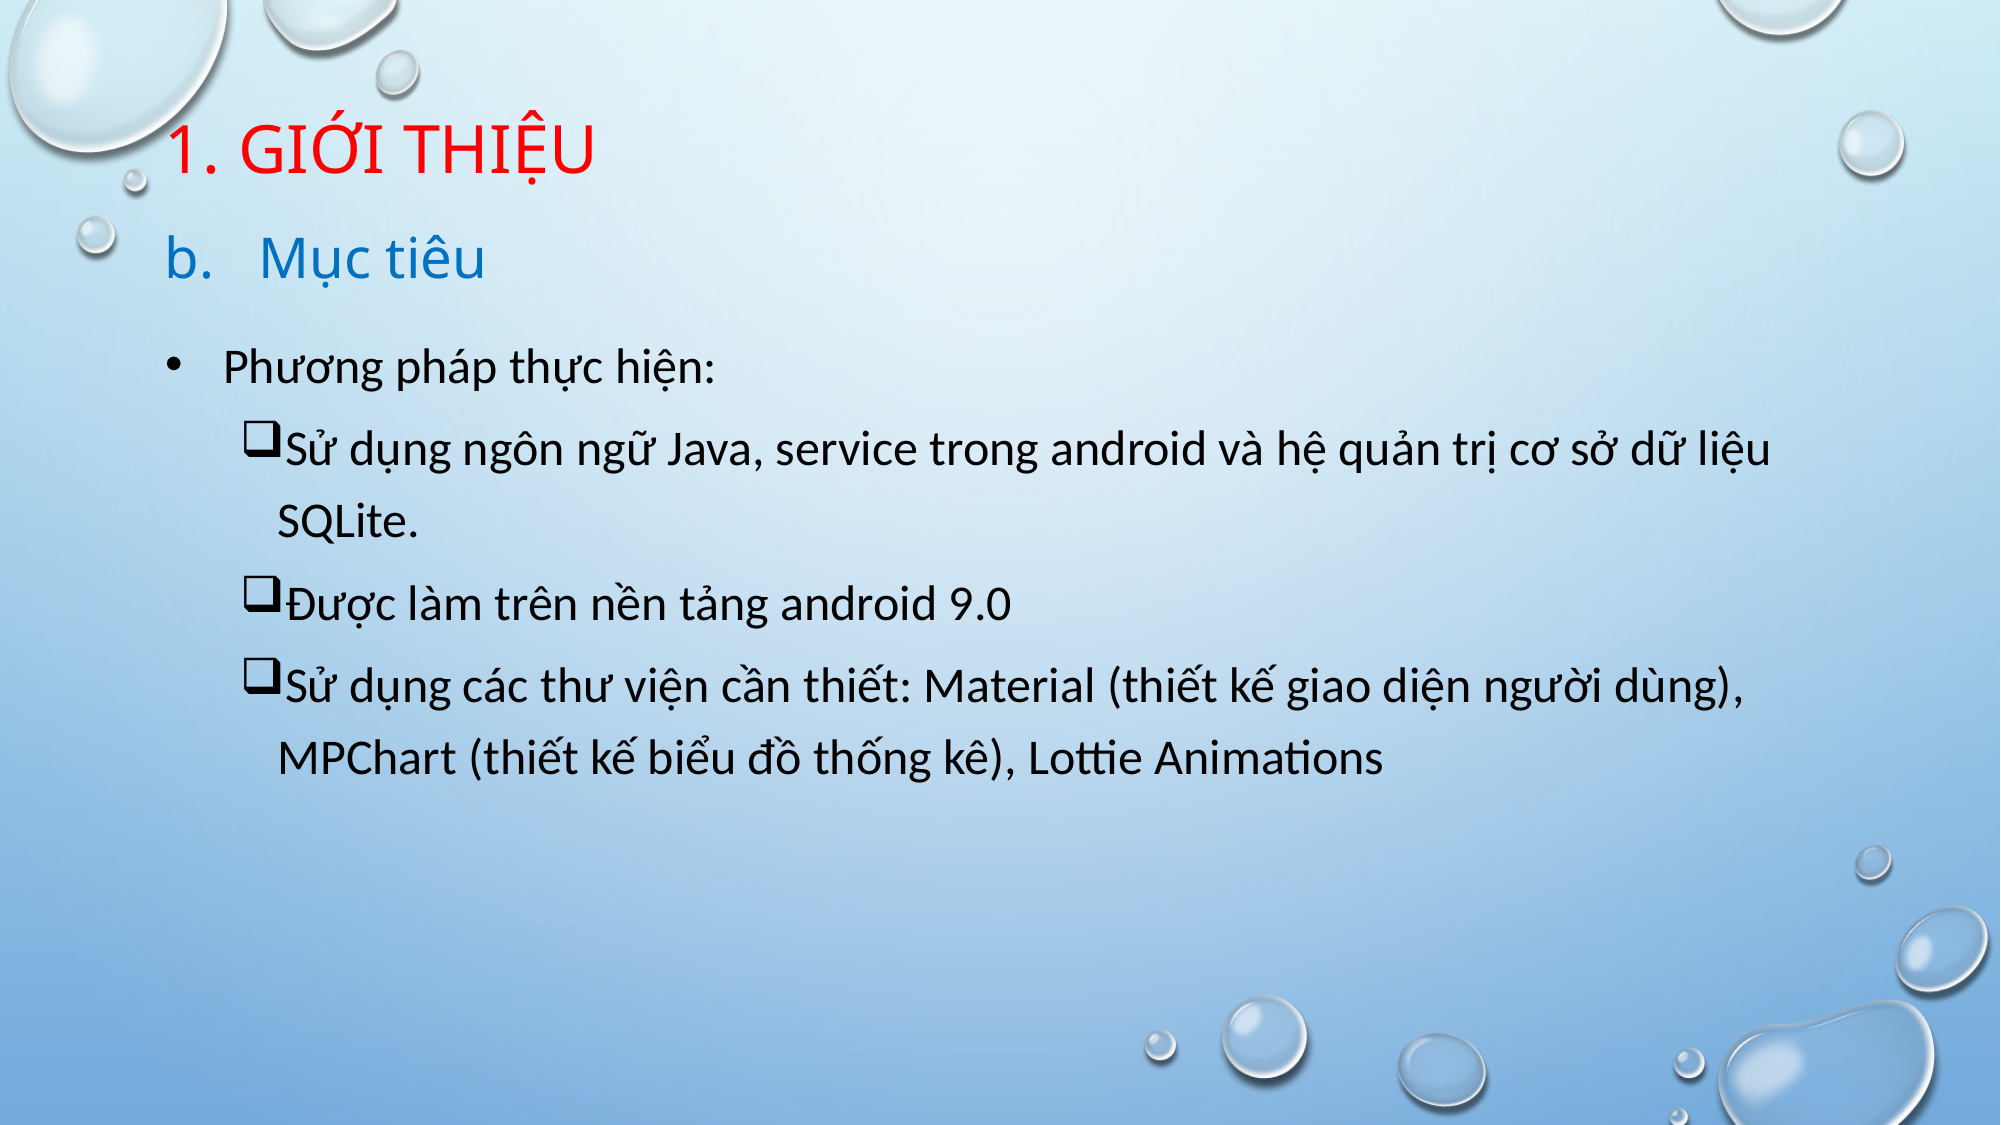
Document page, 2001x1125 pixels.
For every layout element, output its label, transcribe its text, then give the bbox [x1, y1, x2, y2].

text_box b. Mục tiêu [149, 201, 1124, 299]
title 1. Giới thiệu [149, 101, 1851, 202]
list Phương pháp thực hiện: Sử dụng ngôn ngữ Java, service trong android và hệ quản trị cơ sở dữ liệu SQLite. Được làm trên nền tảng android 9.0 Sử dụng các thư viện cần thiết: Material (thiết kế giao diện người dùng), MPChart (thiết kế biểu đồ thống kê), Lottie Animations [150, 313, 1851, 876]
picture [0, 0, 2000, 1125]
